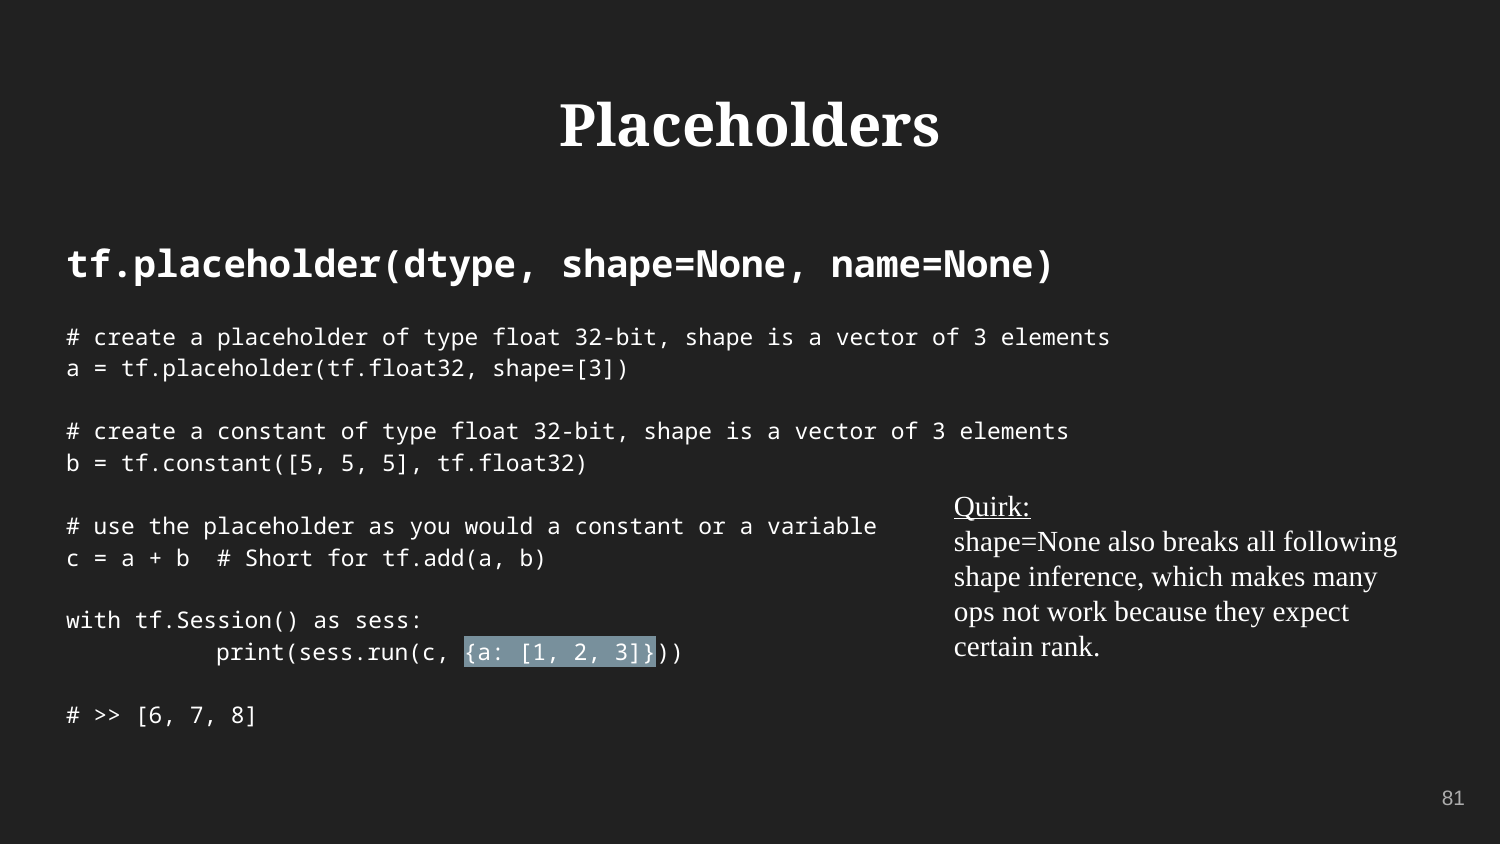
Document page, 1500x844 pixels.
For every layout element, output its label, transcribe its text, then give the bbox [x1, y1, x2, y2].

list tf.placeholder(dtype, shape=None, name=None) # create a placeholder of type float 32-bit, shape is a vector of 3 elements a = tf.placeholder(tf.float32, shape=[3]) # create a constant of type float 32-bit, shape is a vector of 3 elements b = tf.constant([5, 5, 5], tf.float32) # use the placeholder as you would a constant or a variable c = a + b # Short for tf.add(a, b) with tf.Session() as sess: print(sess.run(c, {a: [1, 2, 3]})) # >> [6, 7, 8] [51, 218, 1449, 794]
text_box Quirk: shape=None also breaks all following shape inference, which makes many ops not work because they expect certain rank. [938, 471, 1430, 768]
title Placeholders [51, 72, 1449, 167]
slide_number 81 [1389, 764, 1480, 830]
